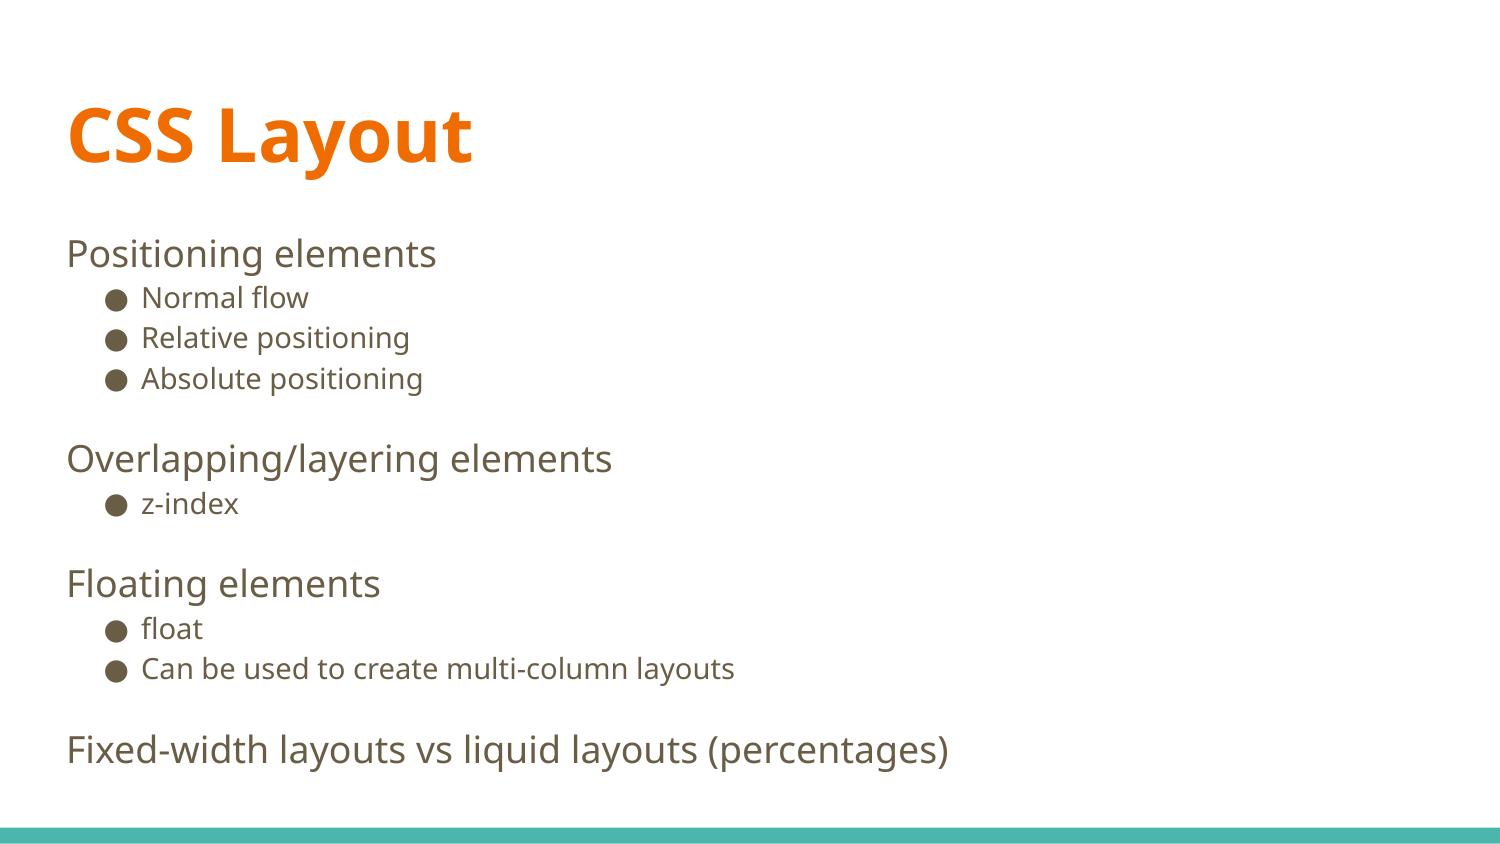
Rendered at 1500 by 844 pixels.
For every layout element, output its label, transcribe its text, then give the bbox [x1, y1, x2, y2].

title CSS Layout [51, 72, 1449, 189]
list Positioning elements Normal flow Relative positioning Absolute positioning Overlapping/layering elements z-index Floating elements float Can be used to create multi-column layouts Fixed-width layouts vs liquid layouts (percentages) [51, 207, 1449, 750]
